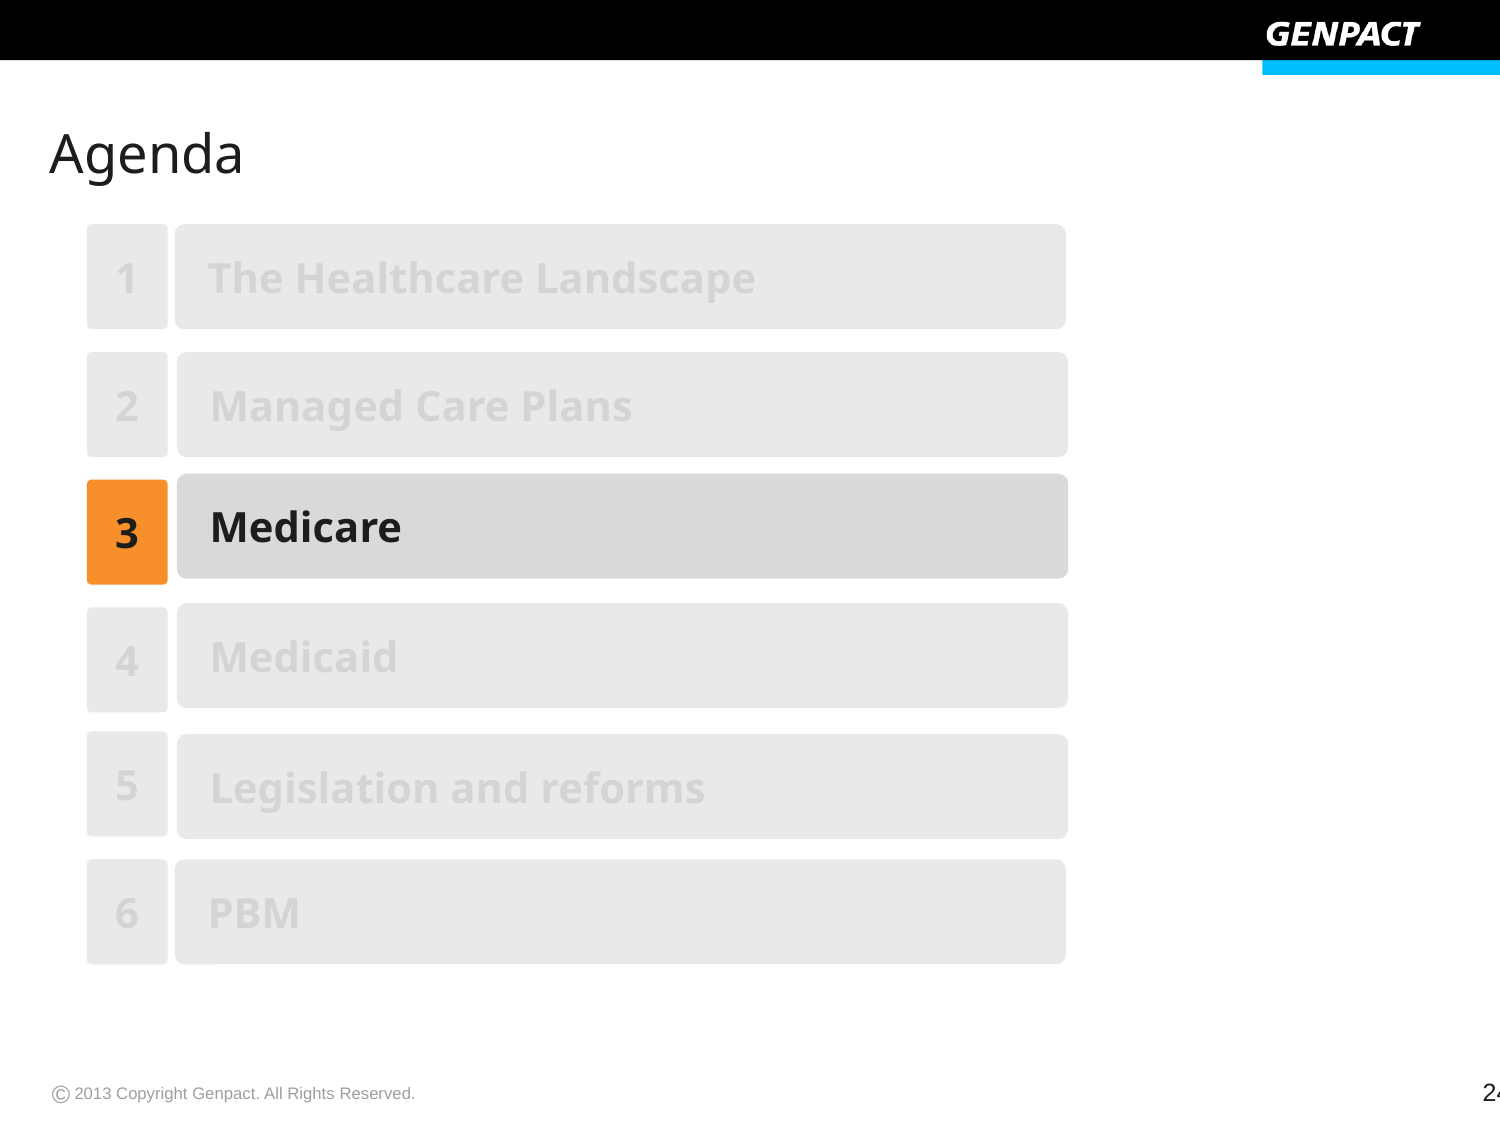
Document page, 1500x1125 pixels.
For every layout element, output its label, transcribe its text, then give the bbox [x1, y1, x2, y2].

text_box Managed Care Plans [176, 352, 1069, 458]
text_box 4 [86, 607, 168, 713]
text_box Medicare [176, 473, 1069, 579]
text_box 3 [86, 479, 168, 585]
text_box The Healthcare Landscape [174, 224, 1067, 330]
text_box 2 [86, 352, 168, 458]
picture [1262, 15, 1425, 50]
text_box Medicaid [176, 603, 1069, 709]
text_box 5 [86, 731, 168, 837]
text_box 6 [86, 859, 168, 965]
text_box Legislation and reforms [176, 734, 1069, 840]
text_box PBM [174, 859, 1067, 965]
title Agenda [49, 118, 1448, 185]
text_box 1 [86, 224, 168, 330]
